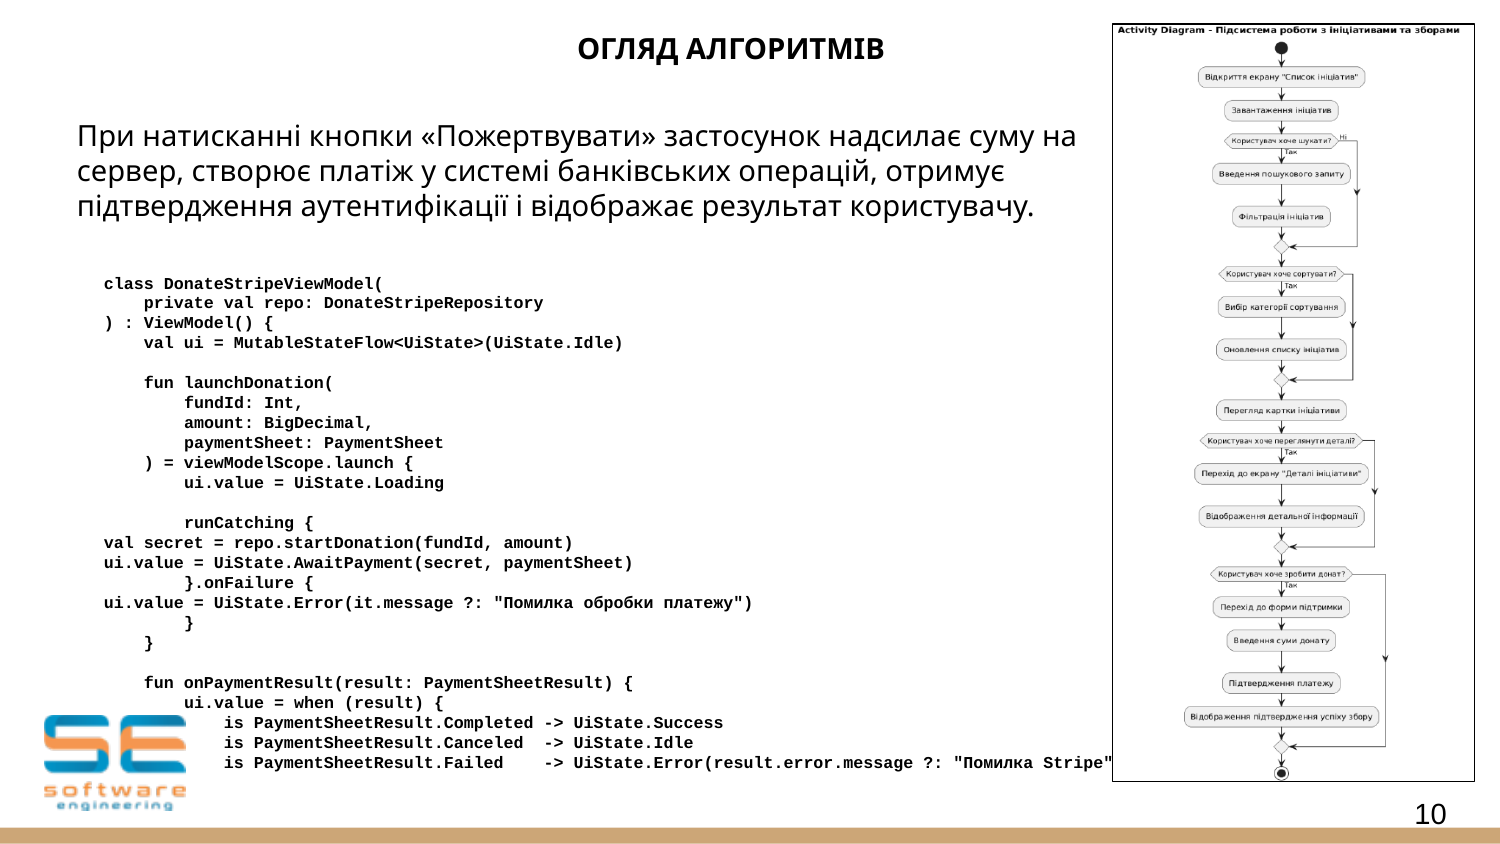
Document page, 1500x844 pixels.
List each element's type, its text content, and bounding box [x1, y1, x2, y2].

picture [43, 714, 186, 811]
picture [1112, 24, 1474, 782]
text_box class DonateStripeViewModel( private val repo: DonateStripeRepository ) : ViewModel() { val ui = MutableStateFlow<UiState>(UiState.Idle) fun launchDonation( fundId: Int, amount: BigDecimal, paymentSheet: PaymentSheet ) = viewModelScope.launch { ui.value = UiState.Loading runCatching { val secret = repo.startDonation(fundId, amount) ui.value = UiState.AwaitPayment(secret, paymentSheet) }.onFailure { ui.value = UiState.Error(it.message ?: "Помилка обробки платежу") } } fun onPaymentResult(result: PaymentSheetResult) { ui.value = when (result) { is PaymentSheetResult.Completed -> UiState.Success is PaymentSheetResult.Canceled -> UiState.Idle is PaymentSheetResult.Failed -> UiState.Error(result.error.message ?: "Помилка Stripe") [89, 244, 1252, 844]
text_box ‹#› [1399, 788, 1466, 838]
text_box При натисканні кнопки «Пожертвувати» застосунок надсилає суму на сервер, створює платіж у системі банківських операцій, отримує підтвердження аутентифікації і відображає результат користувачу. [61, 109, 1107, 267]
text_box ОГЛЯД АЛГОРИТМІВ [550, 23, 913, 74]
